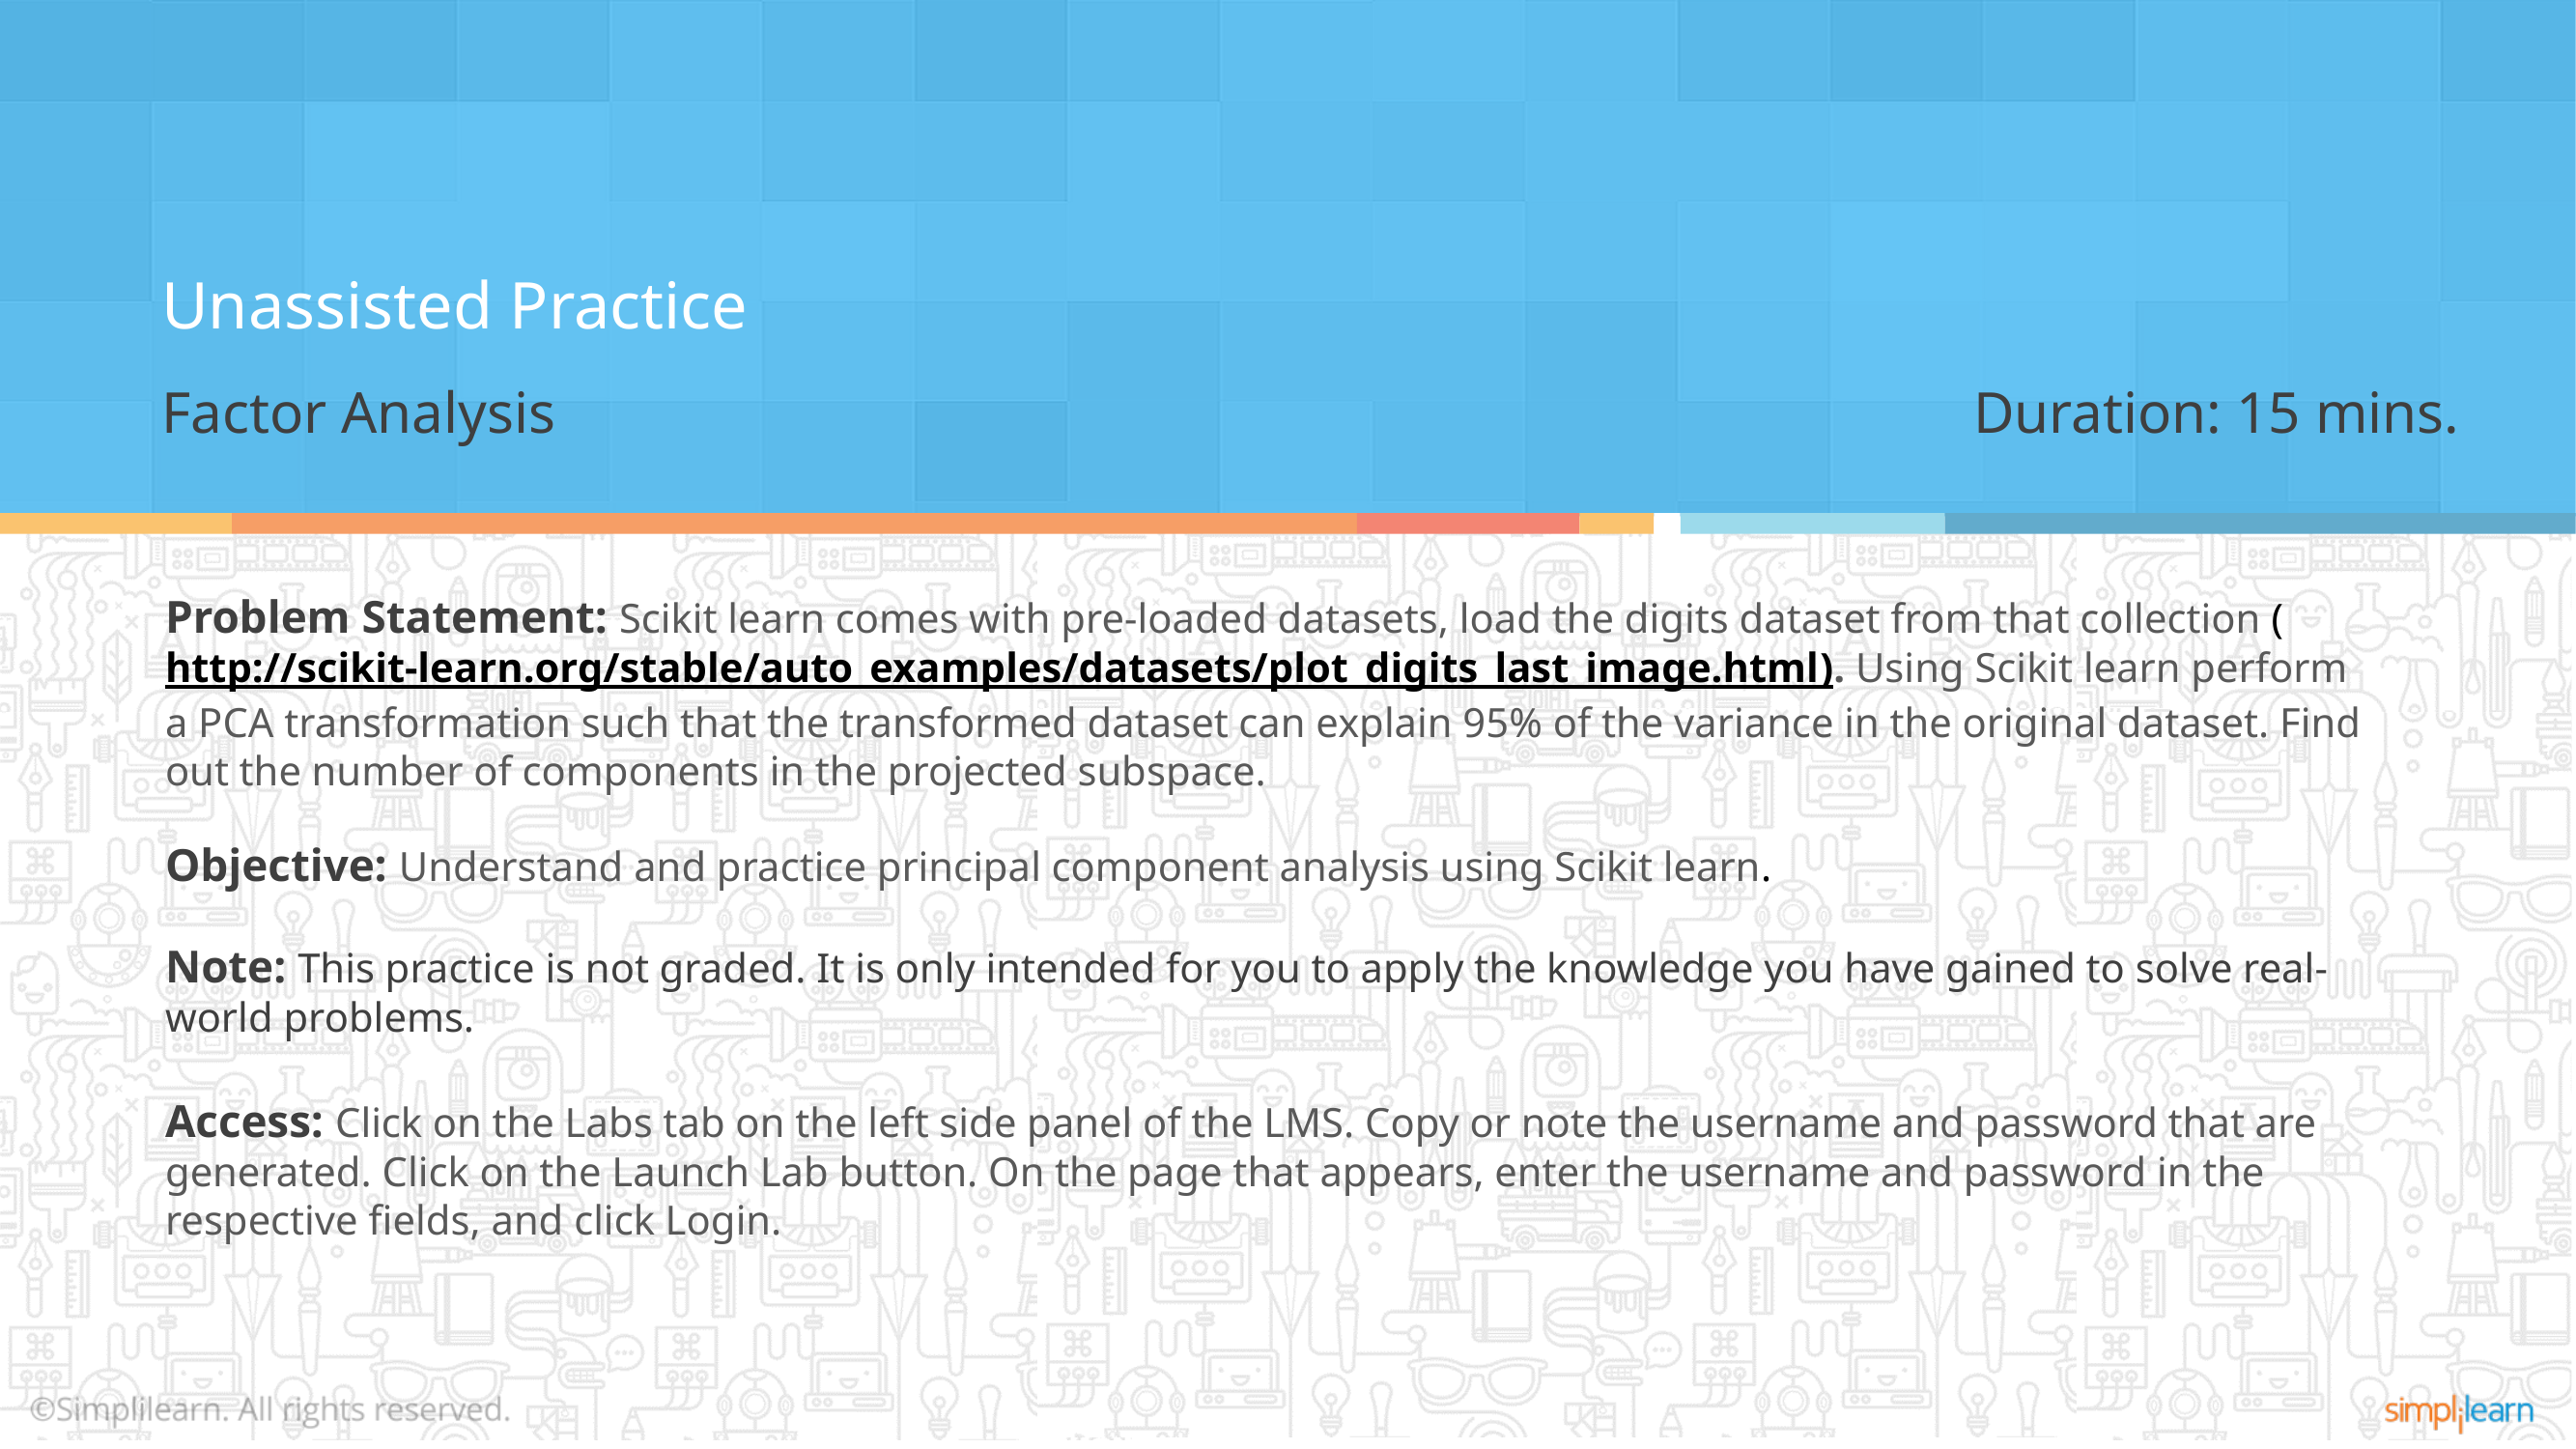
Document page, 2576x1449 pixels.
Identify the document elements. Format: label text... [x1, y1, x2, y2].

text_box Problem Statement: Scikit learn comes with pre-loaded datasets, load the digits dataset from that collection (http://scikit-learn.org/stable/auto_examples/datasets/plot_digits_last_image.html). Using Scikit learn perform a PCA transformation such that the transformed dataset can explain 95% of the variance in the original dataset. Find out the number of components in the projected subspace. Objective: Understand and practice principal component analysis using Scikit learn. Note: This practice is not graded. It is only intended for you to apply the knowledge you have gained to solve real-world problems. Access: Click on the Labs tab on the left side panel of the LMS. Copy or note the username and password that are generated. Click on the Launch Lab button. On the page that appears, enter the username and password in the respective fields, and click Login. [151, 582, 2385, 1378]
list Factor Analysis Duration: 15 mins. [147, 377, 2532, 454]
list Unassisted Practice [147, 266, 2109, 351]
picture [0, 0, 2576, 1449]
